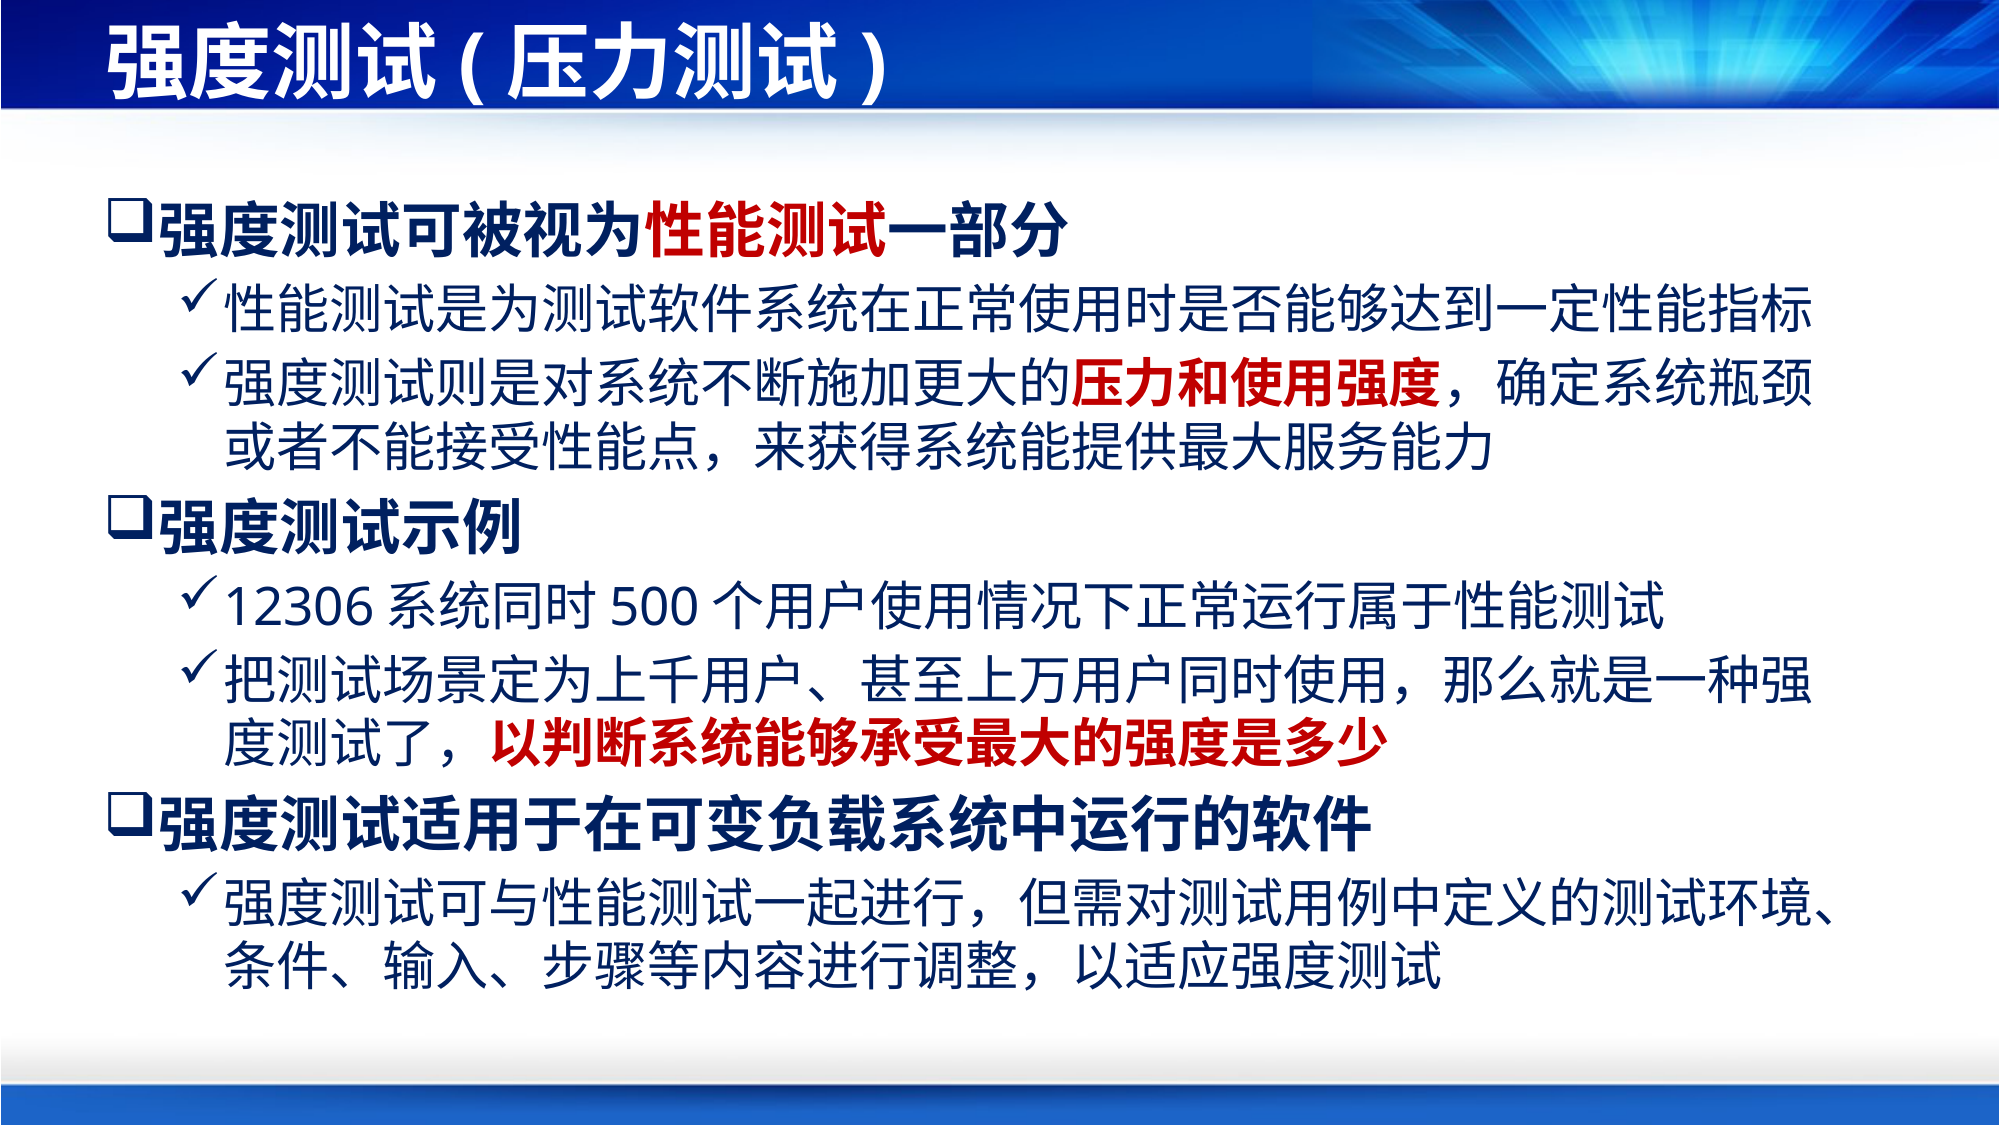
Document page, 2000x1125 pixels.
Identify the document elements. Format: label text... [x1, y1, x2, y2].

picture [1, 0, 1999, 1125]
list 强度测试可被视为性能测试一部分 性能测试是为测试软件系统在正常使用时是否能够达到一定性能指标 强度测试则是对系统不断施加更大的压力和使用强度，确定系统瓶颈或者不能接受性能点，来获得系统能提供最大服务能力 强度测试示例 12306系统同时500个用户使用情况下正常运行属于性能测试 把测试场景定为上千用户、甚至上万用户同时使用，那么就是一种强度测试了，以判断系统能够承受最大的强度是多少 强度测试适用于在可变负载系统中运行的软件 强度测试可与性能测试一起进行，但需对测试用例中定义的测试环境、条件、输入、步骤等内容进行调整，以适应强度测试 [88, 184, 1880, 1012]
title 强度测试(压力测试) [90, 1, 1880, 118]
